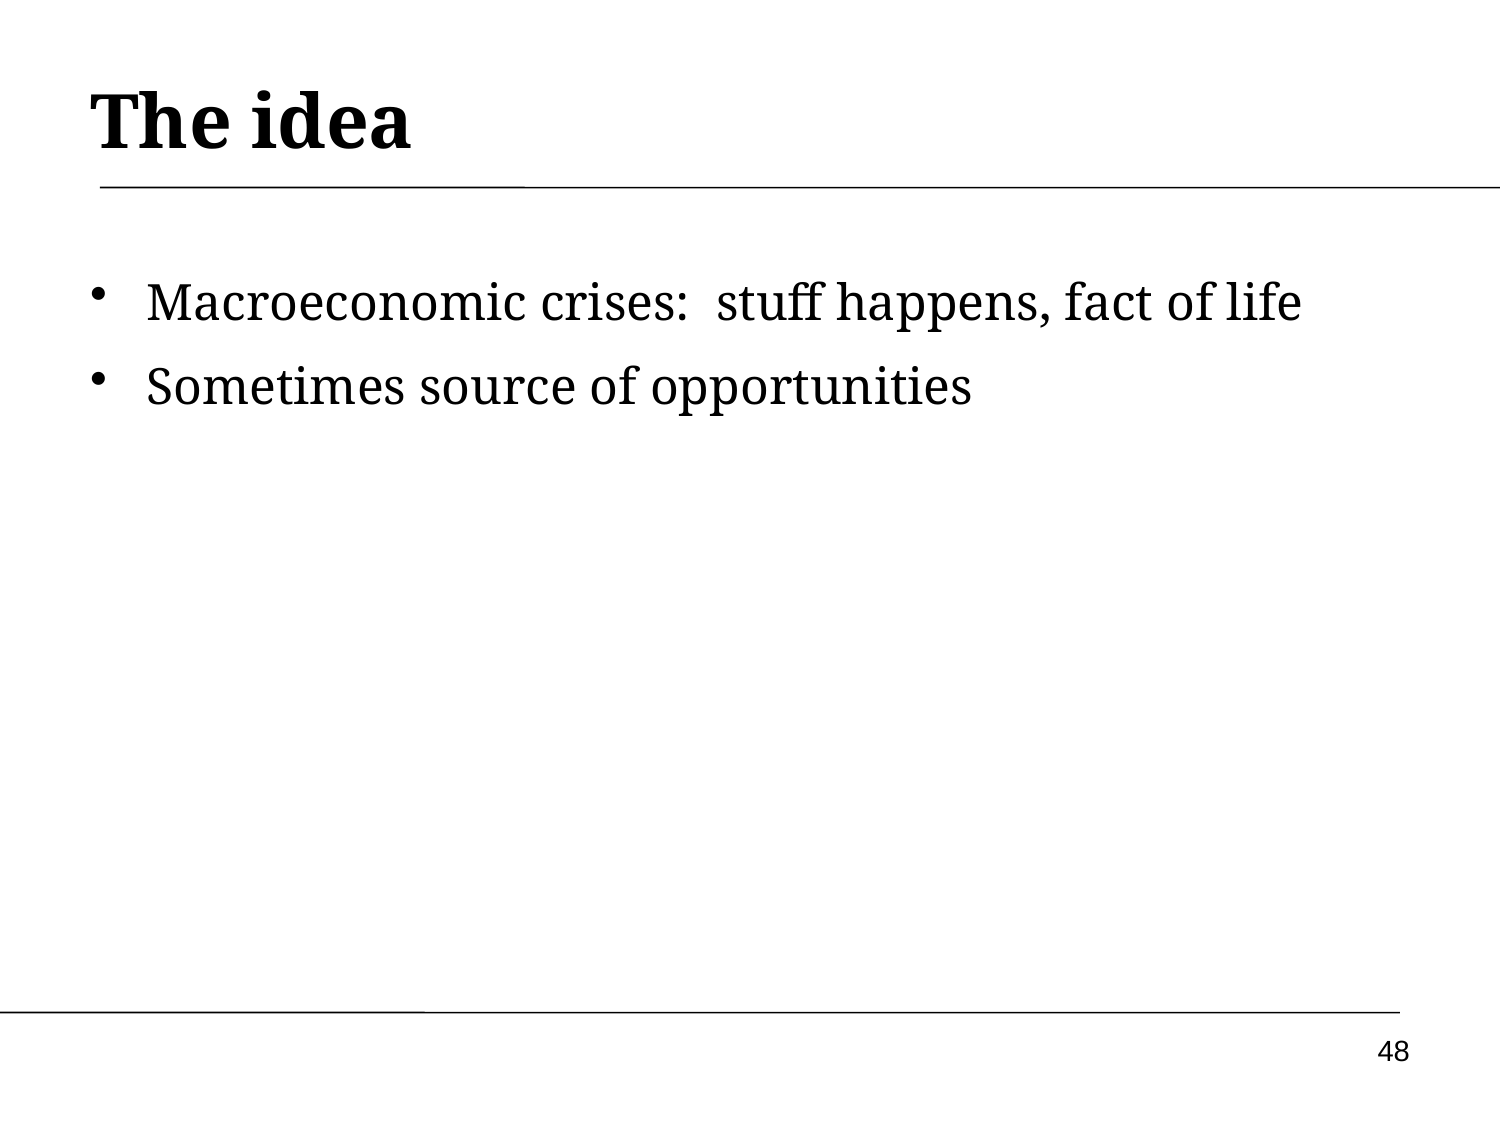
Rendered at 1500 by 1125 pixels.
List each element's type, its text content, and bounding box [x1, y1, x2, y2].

title The idea [74, 49, 1426, 188]
list Macroeconomic crises: stuff happens, fact of life Sometimes source of opportunities [74, 262, 1438, 1006]
slide_number 48 [1074, 1024, 1426, 1103]
